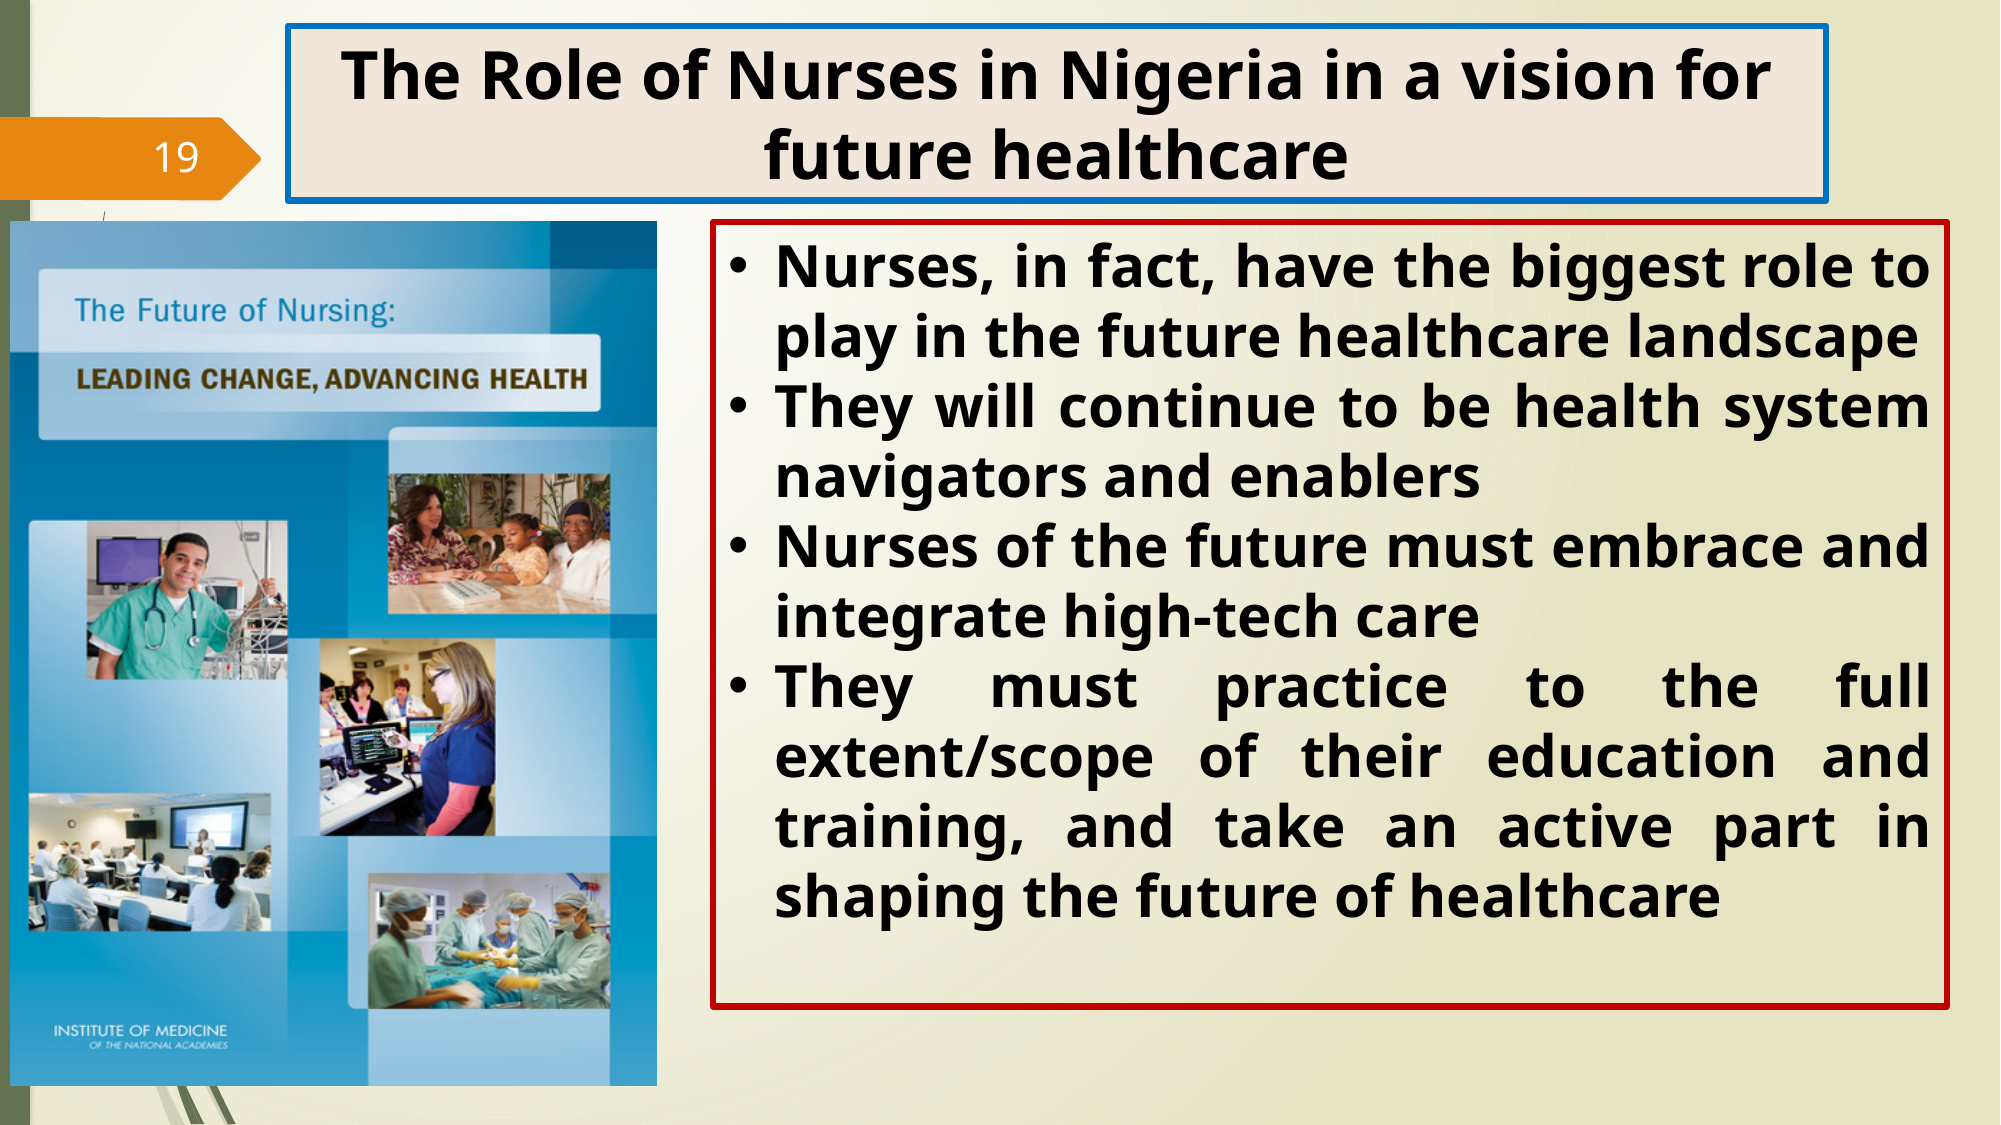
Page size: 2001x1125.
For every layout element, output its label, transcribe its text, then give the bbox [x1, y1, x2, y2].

picture [10, 520, 657, 1086]
text_box The Role of Nurses in Nigeria in a vision for future healthcare [287, 25, 1826, 201]
picture [10, 221, 657, 614]
slide_number 19 [87, 129, 216, 190]
text_box Nurses, in fact, have the biggest role to play in the future healthcare landscape They will continue to be health system navigators and enablers Nurses of the future must embrace and integrate high-tech care They must practice to the full extent/scope of their education and training, and take an active part in shaping the future of healthcare [713, 221, 1947, 1007]
